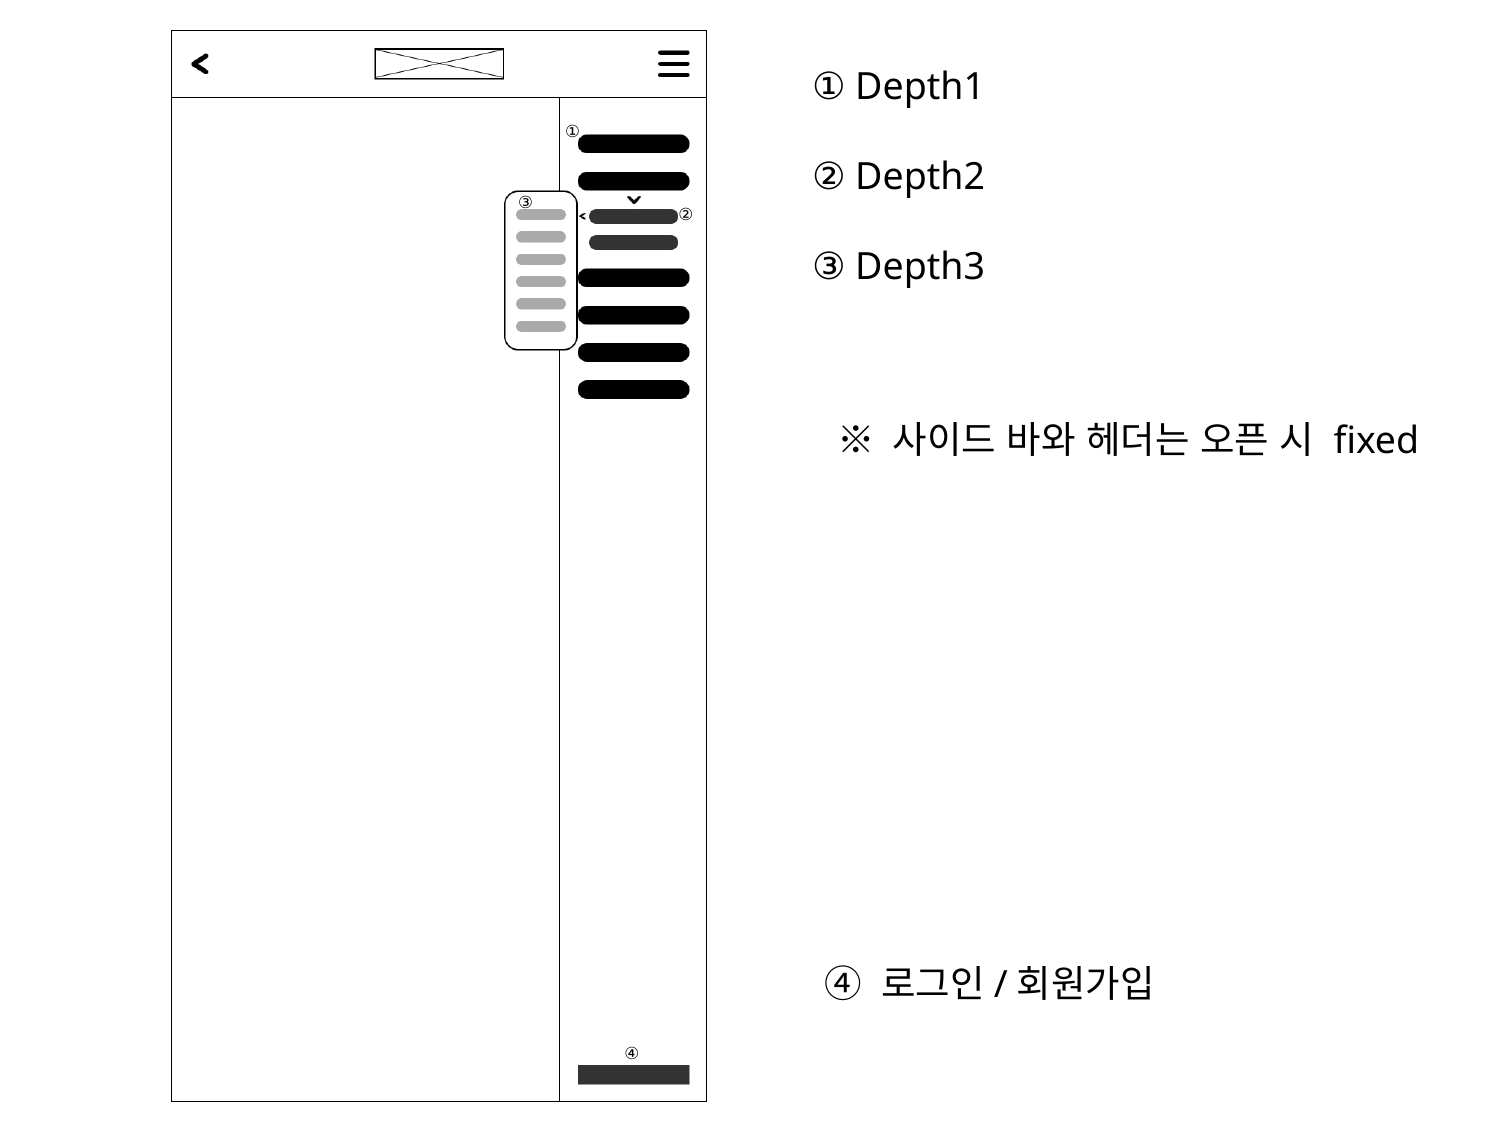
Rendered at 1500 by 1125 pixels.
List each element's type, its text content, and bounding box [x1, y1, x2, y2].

text_box ① Depth1 ② Depth2 ③ Depth3 [797, 54, 1152, 295]
picture [170, 30, 707, 1102]
text_box ※ 사이드 바와 헤더는 오픈 시 fixed [822, 408, 1435, 469]
text_box ④ 로그인/회원가입 [809, 952, 1170, 1012]
